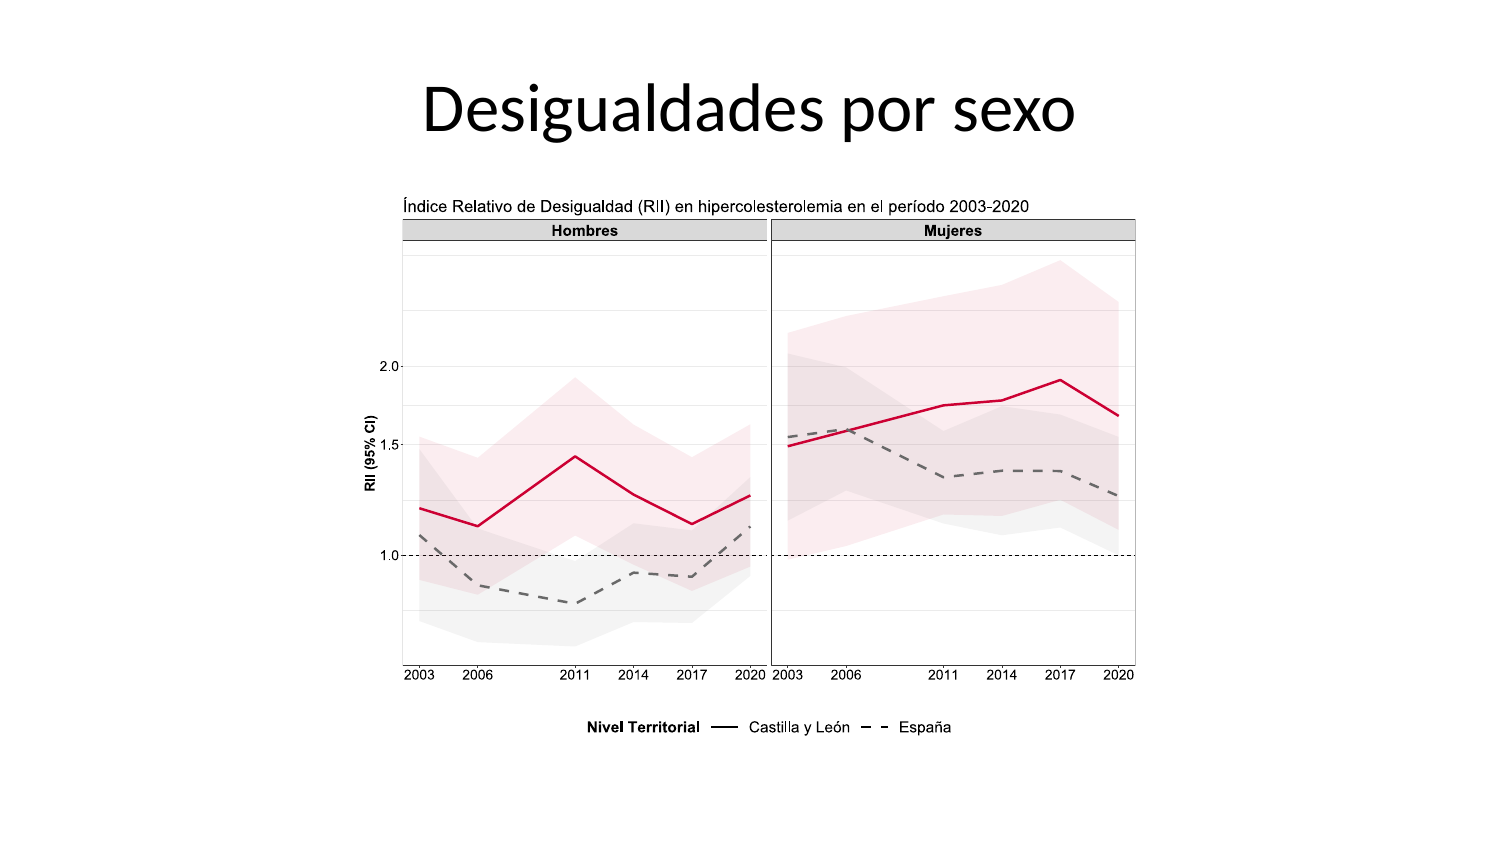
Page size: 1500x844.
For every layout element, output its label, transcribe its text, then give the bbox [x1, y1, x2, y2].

picture [360, 195, 1140, 753]
title Desigualdades por sexo [75, 33, 1425, 175]
